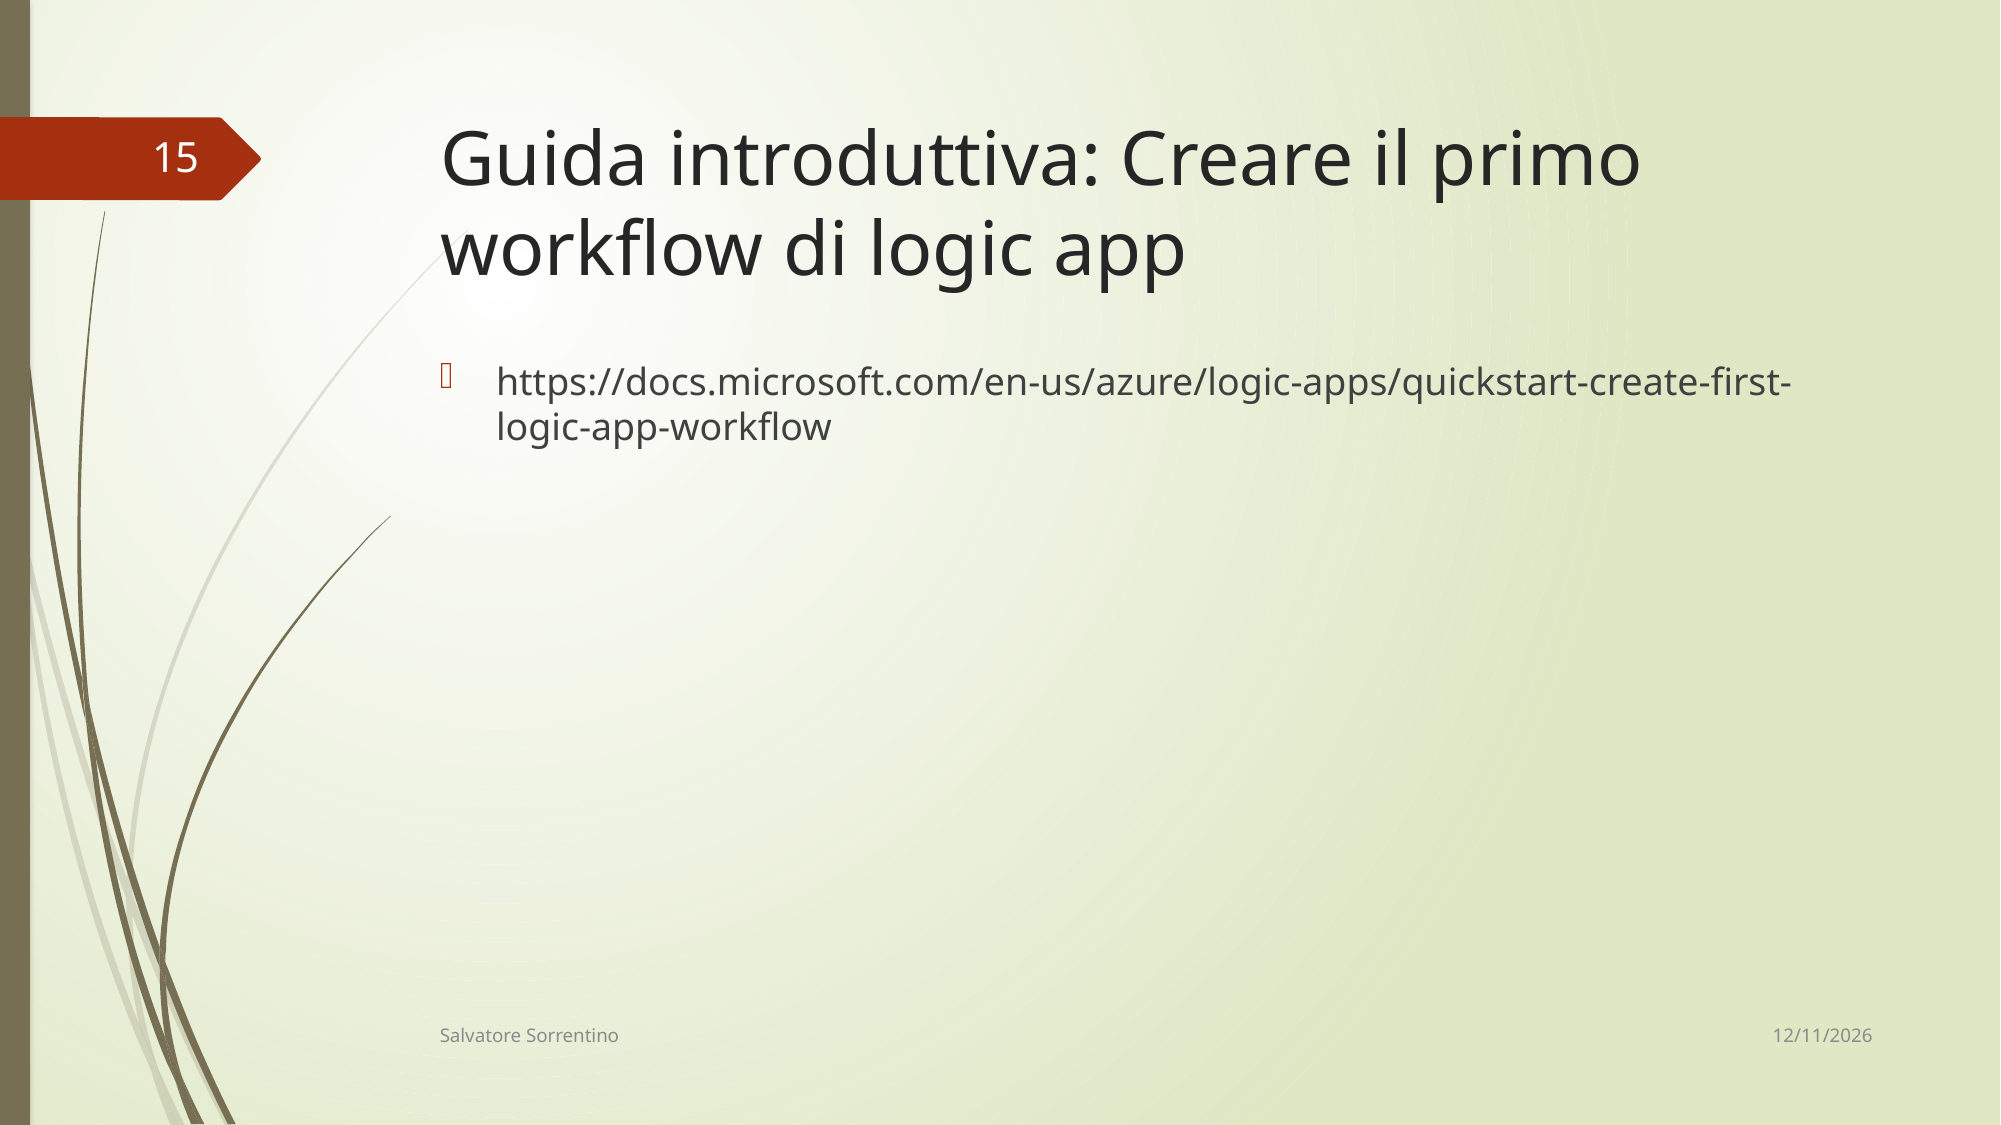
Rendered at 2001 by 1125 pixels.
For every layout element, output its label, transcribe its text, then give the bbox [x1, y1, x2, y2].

title Guida introduttiva: Creare il primo workflow di logic app [425, 102, 1888, 313]
footer Salvatore Sorrentino [424, 1006, 1675, 1067]
slide_number 15 [87, 129, 216, 190]
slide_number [1699, 1005, 1888, 1067]
list https://docs.microsoft.com/en-us/azure/logic-apps/quickstart-create-first-logic-app-workflow [424, 350, 1888, 970]
